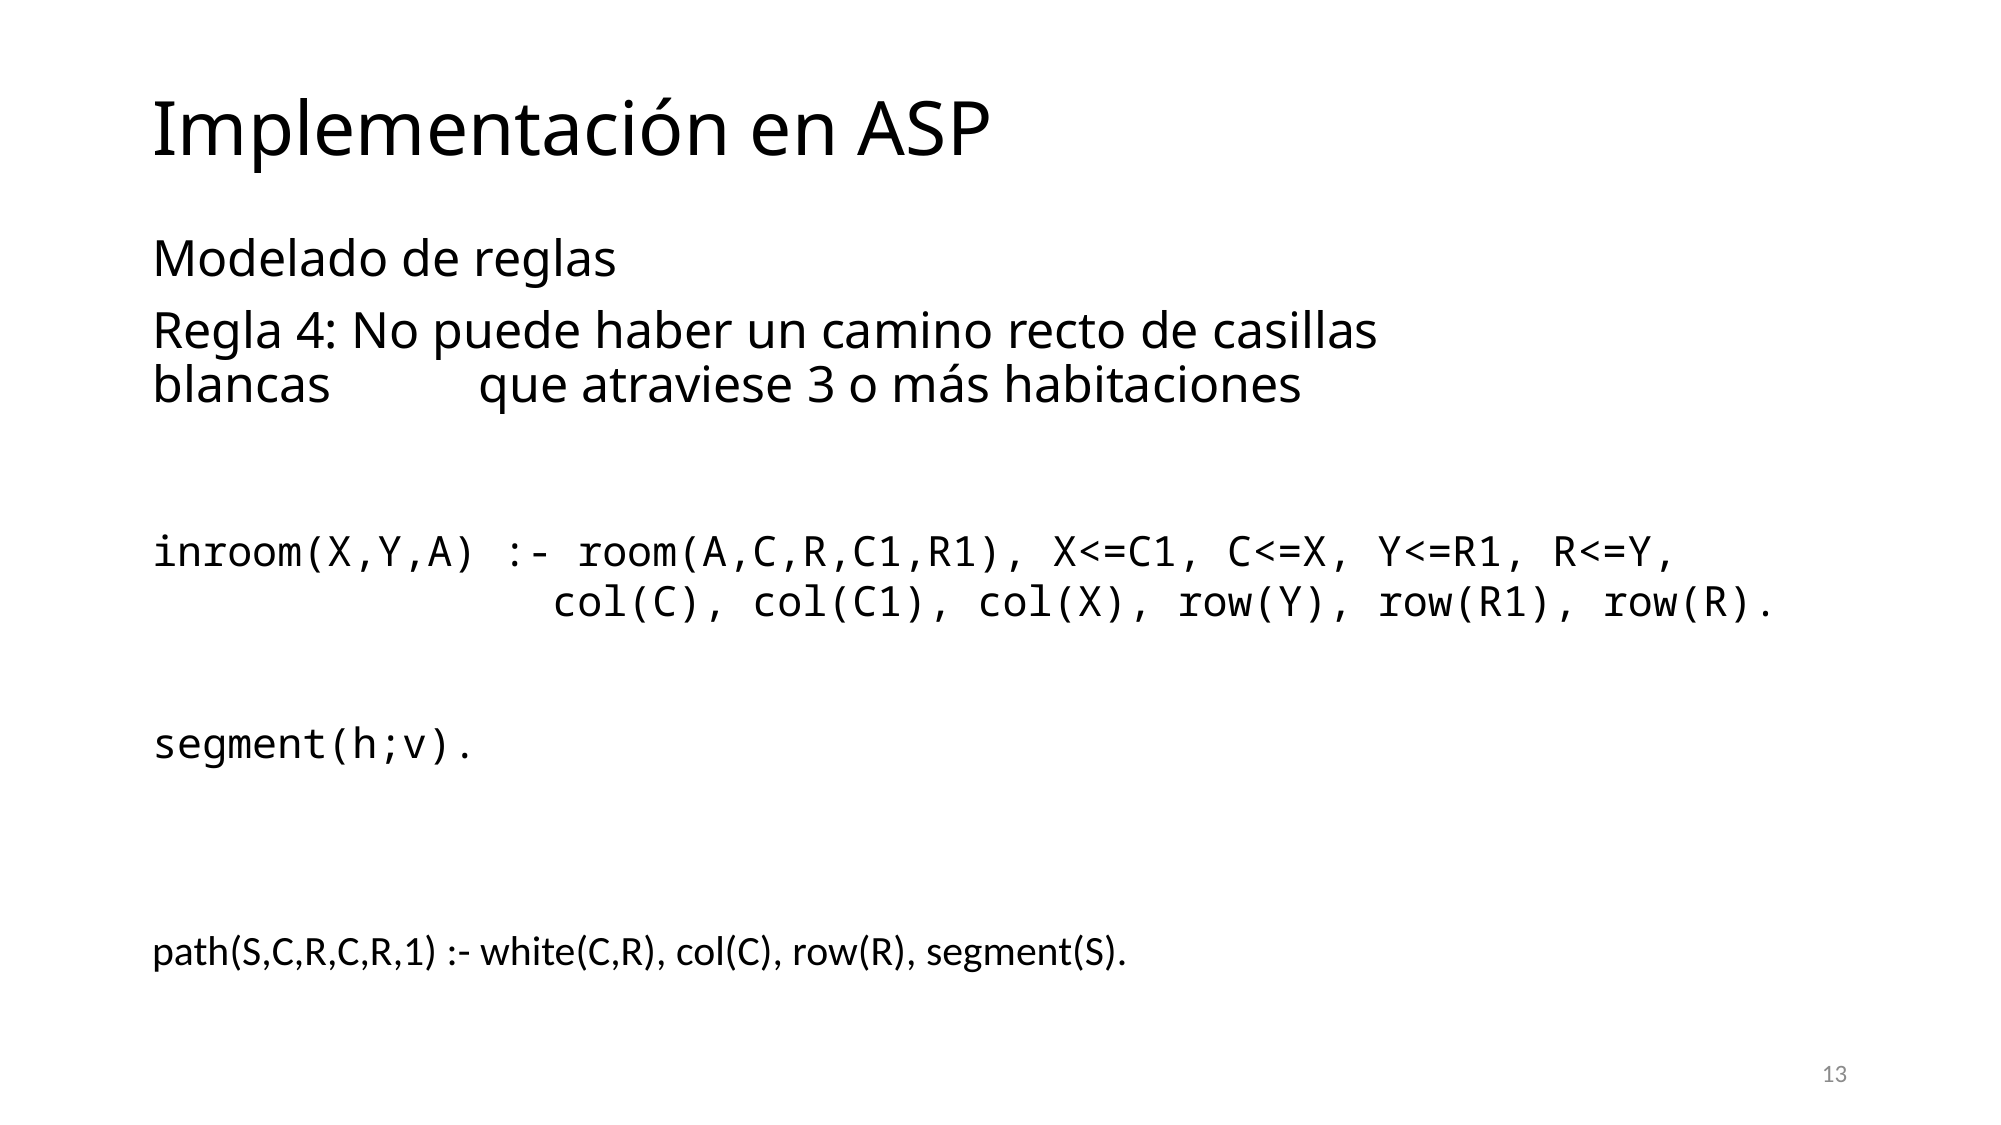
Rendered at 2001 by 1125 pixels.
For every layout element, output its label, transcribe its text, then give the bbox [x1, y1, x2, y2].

text_box Regla 4: No puede haber un camino recto de casillas blancas que atraviese 3 o más habitaciones [137, 288, 1451, 432]
text_box segment(h;v). [137, 709, 2000, 774]
slide_number 13 [1412, 1042, 1863, 1103]
title Implementación en ASP [137, 59, 1863, 203]
text_box Modelado de reglas [137, 159, 1397, 288]
text_box inroom(X,Y,A) :- room(A,C,R,C1,R1), X<=C1, C<=X, Y<=R1, R<=Y, col(C), col(C1), col(X), row(Y), row(R1), row(R). [137, 517, 1850, 632]
text_box path(S,C,R,C,R,1) :- white(C,R), col(C), row(R), segment(S). [137, 916, 1899, 981]
